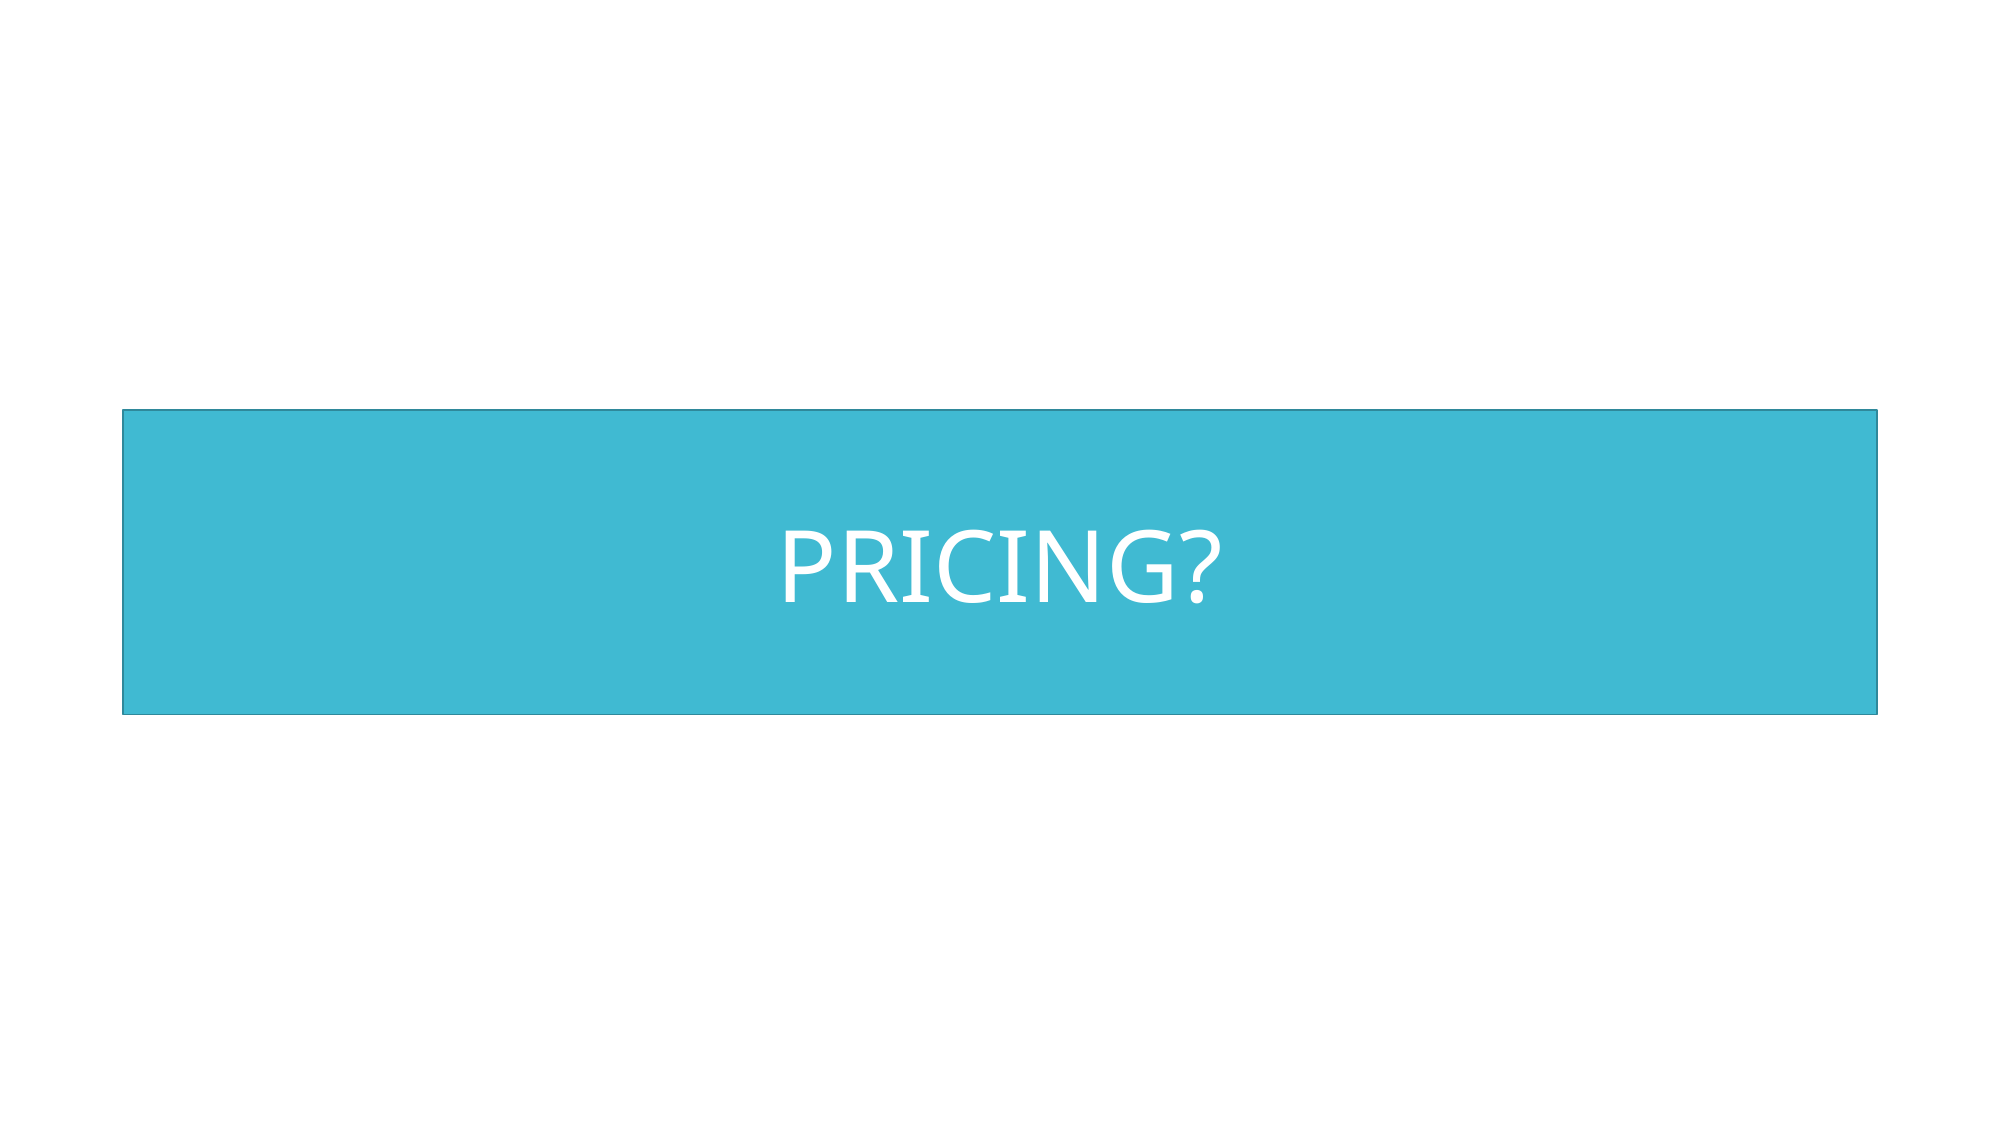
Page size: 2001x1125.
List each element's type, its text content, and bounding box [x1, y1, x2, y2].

text_box PRICING? [122, 409, 1878, 715]
